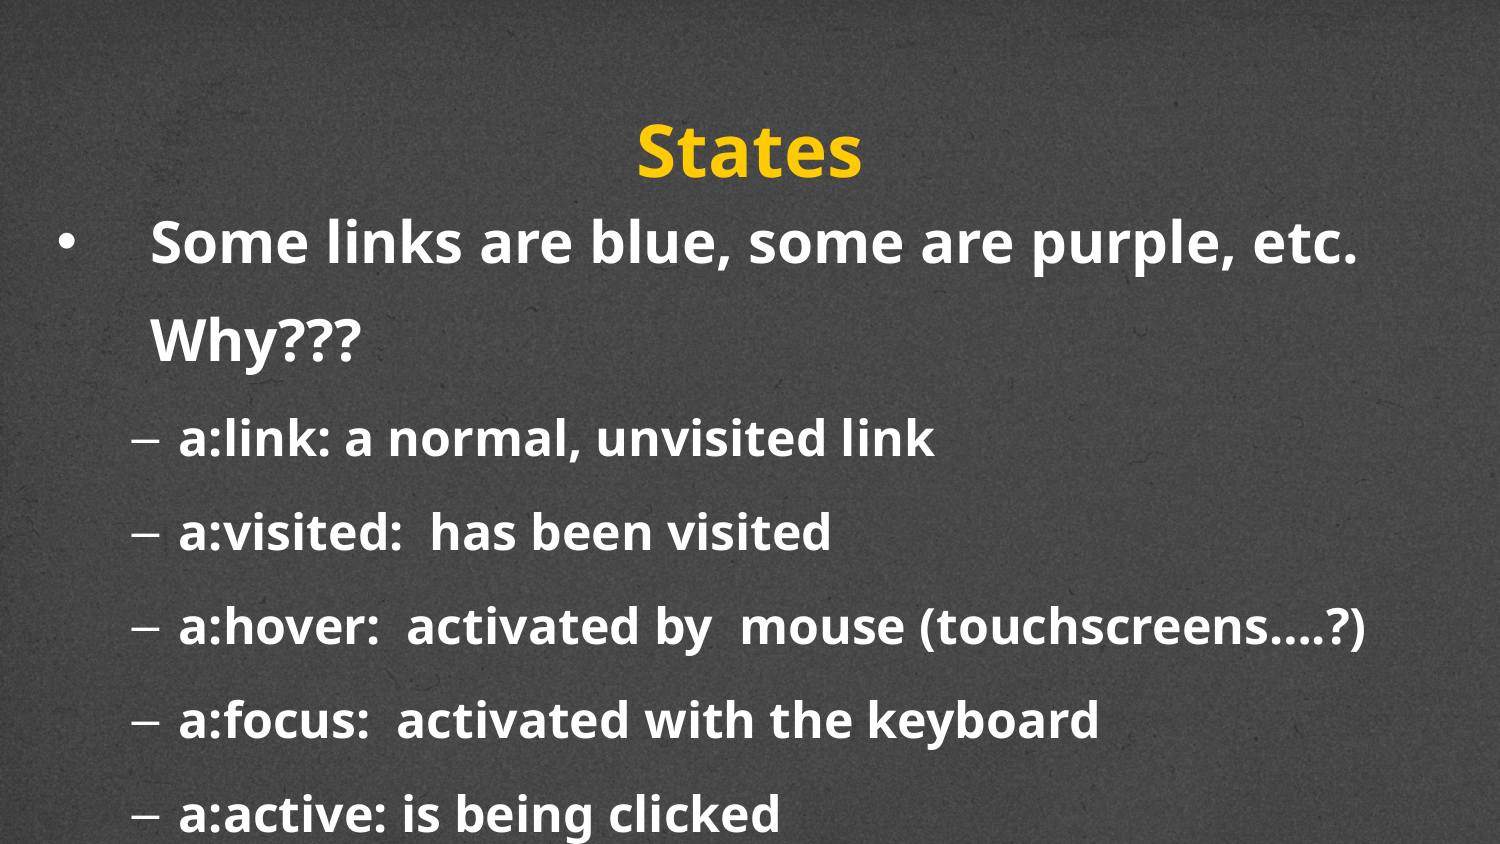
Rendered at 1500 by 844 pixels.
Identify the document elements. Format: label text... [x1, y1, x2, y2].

title States [58, 97, 1442, 169]
picture [0, 0, 1500, 844]
list Some links are blue, some are purple, etc. Why??? a:link: a normal, unvisited link a:visited: has been visited a:hover: activated by mouse (touchscreens….?) a:focus: activated with the keyboard a:active: is being clicked [41, 169, 1445, 789]
